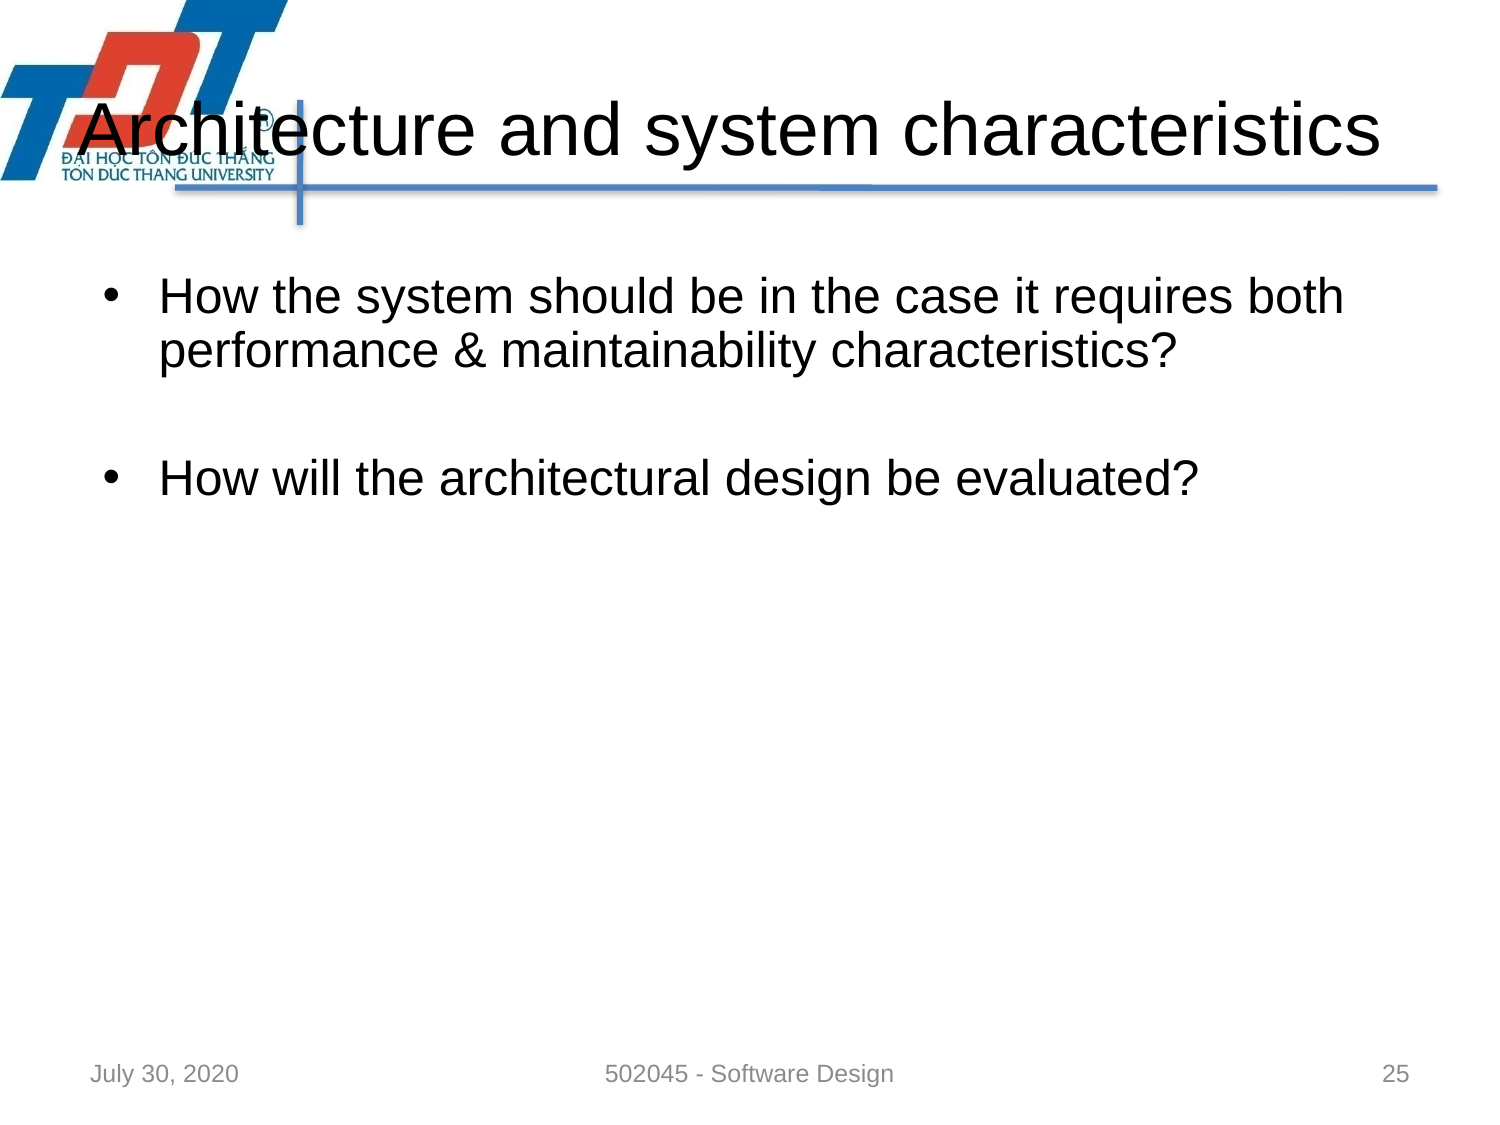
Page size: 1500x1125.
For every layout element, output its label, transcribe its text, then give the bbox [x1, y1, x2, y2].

slide_number 25 [1074, 1042, 1425, 1103]
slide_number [75, 1042, 425, 1103]
title Architecture and system characteristics [62, 49, 1426, 201]
picture [0, 0, 288, 181]
footer 502045 - Software Design [487, 1042, 1013, 1103]
list How the system should be in the case it requires both performance & maintainability characteristics? How will the architectural design be evaluated? [87, 262, 1438, 941]
